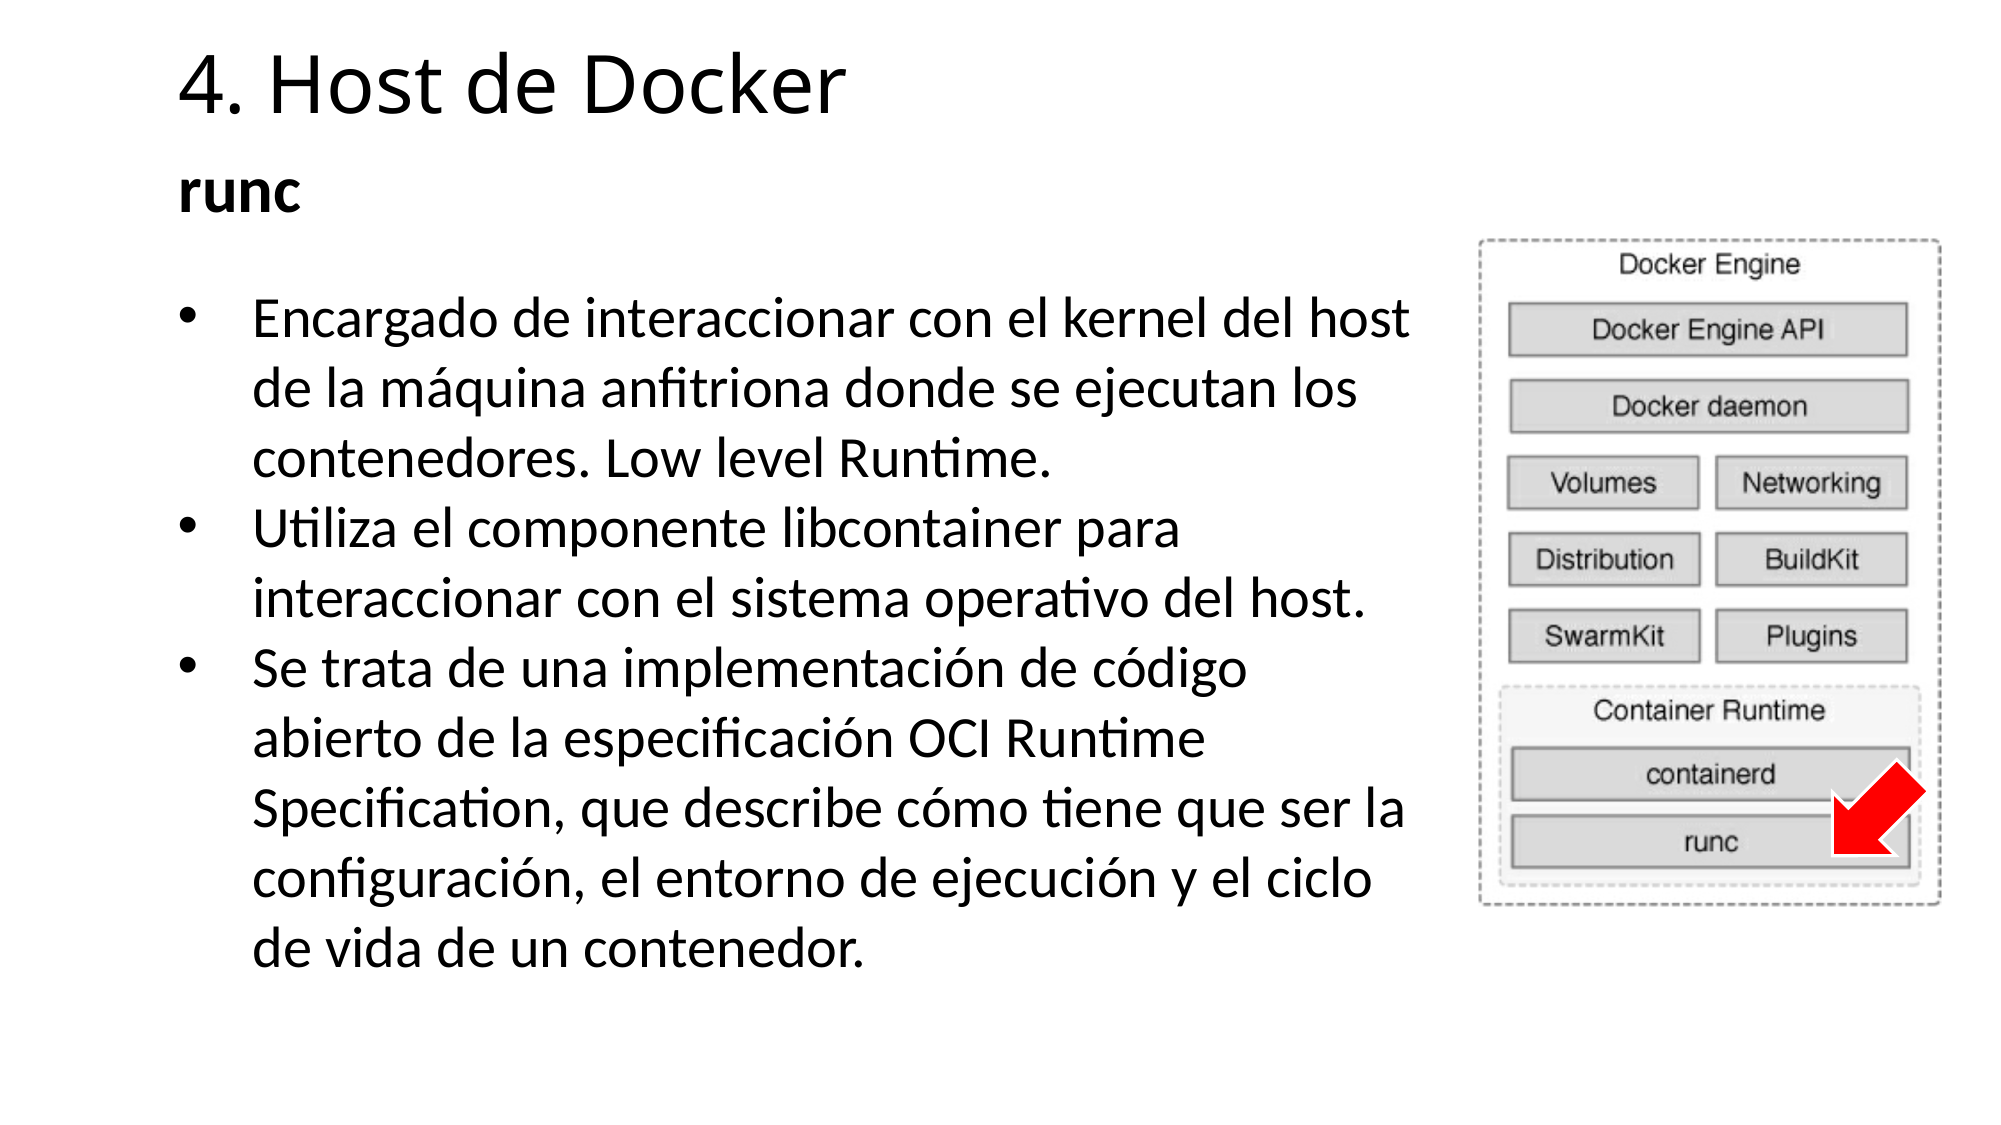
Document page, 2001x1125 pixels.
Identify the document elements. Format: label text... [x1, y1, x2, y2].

text_box Encargado de interaccionar con el kernel del host de la máquina anfitriona donde se ejecutan los contenedores. Low level Runtime. Utiliza el componente libcontainer para interaccionar con el sistema operativo del host. Se trata de una implementación de código abierto de la especificación OCI Runtime Specification, que describe cómo tiene que ser la configuración, el entorno de ejecución y el ciclo de vida de un contenedor. [162, 272, 1438, 987]
text_box runc [163, 138, 317, 234]
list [1417, 191, 1988, 934]
title 4. Host de Docker [163, 36, 1738, 139]
